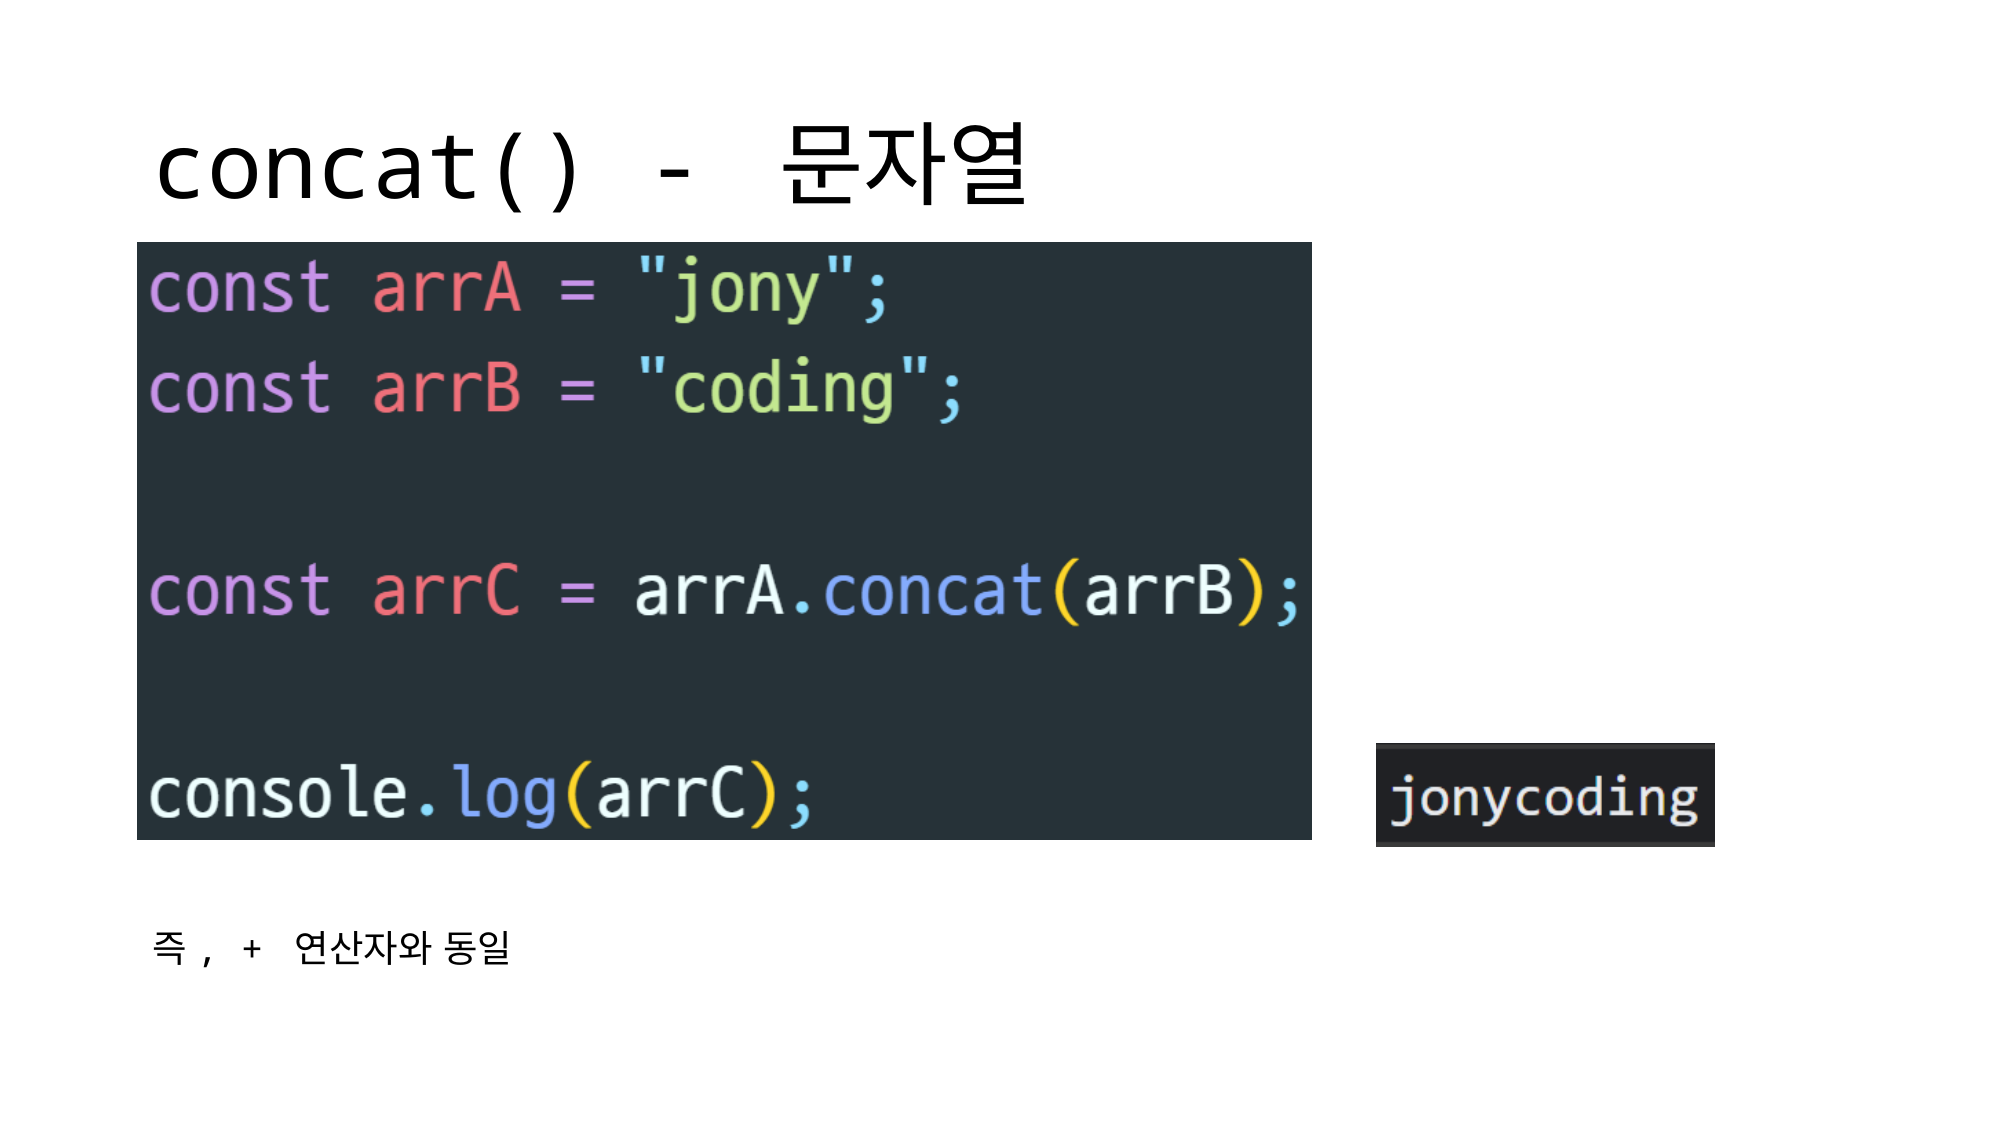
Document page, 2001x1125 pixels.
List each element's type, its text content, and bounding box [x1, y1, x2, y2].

title concat() - 문자열 [137, 59, 1863, 278]
text_box 즉, + 연산자와 동일 [137, 917, 528, 978]
picture [137, 242, 1312, 840]
picture [1376, 743, 1715, 847]
